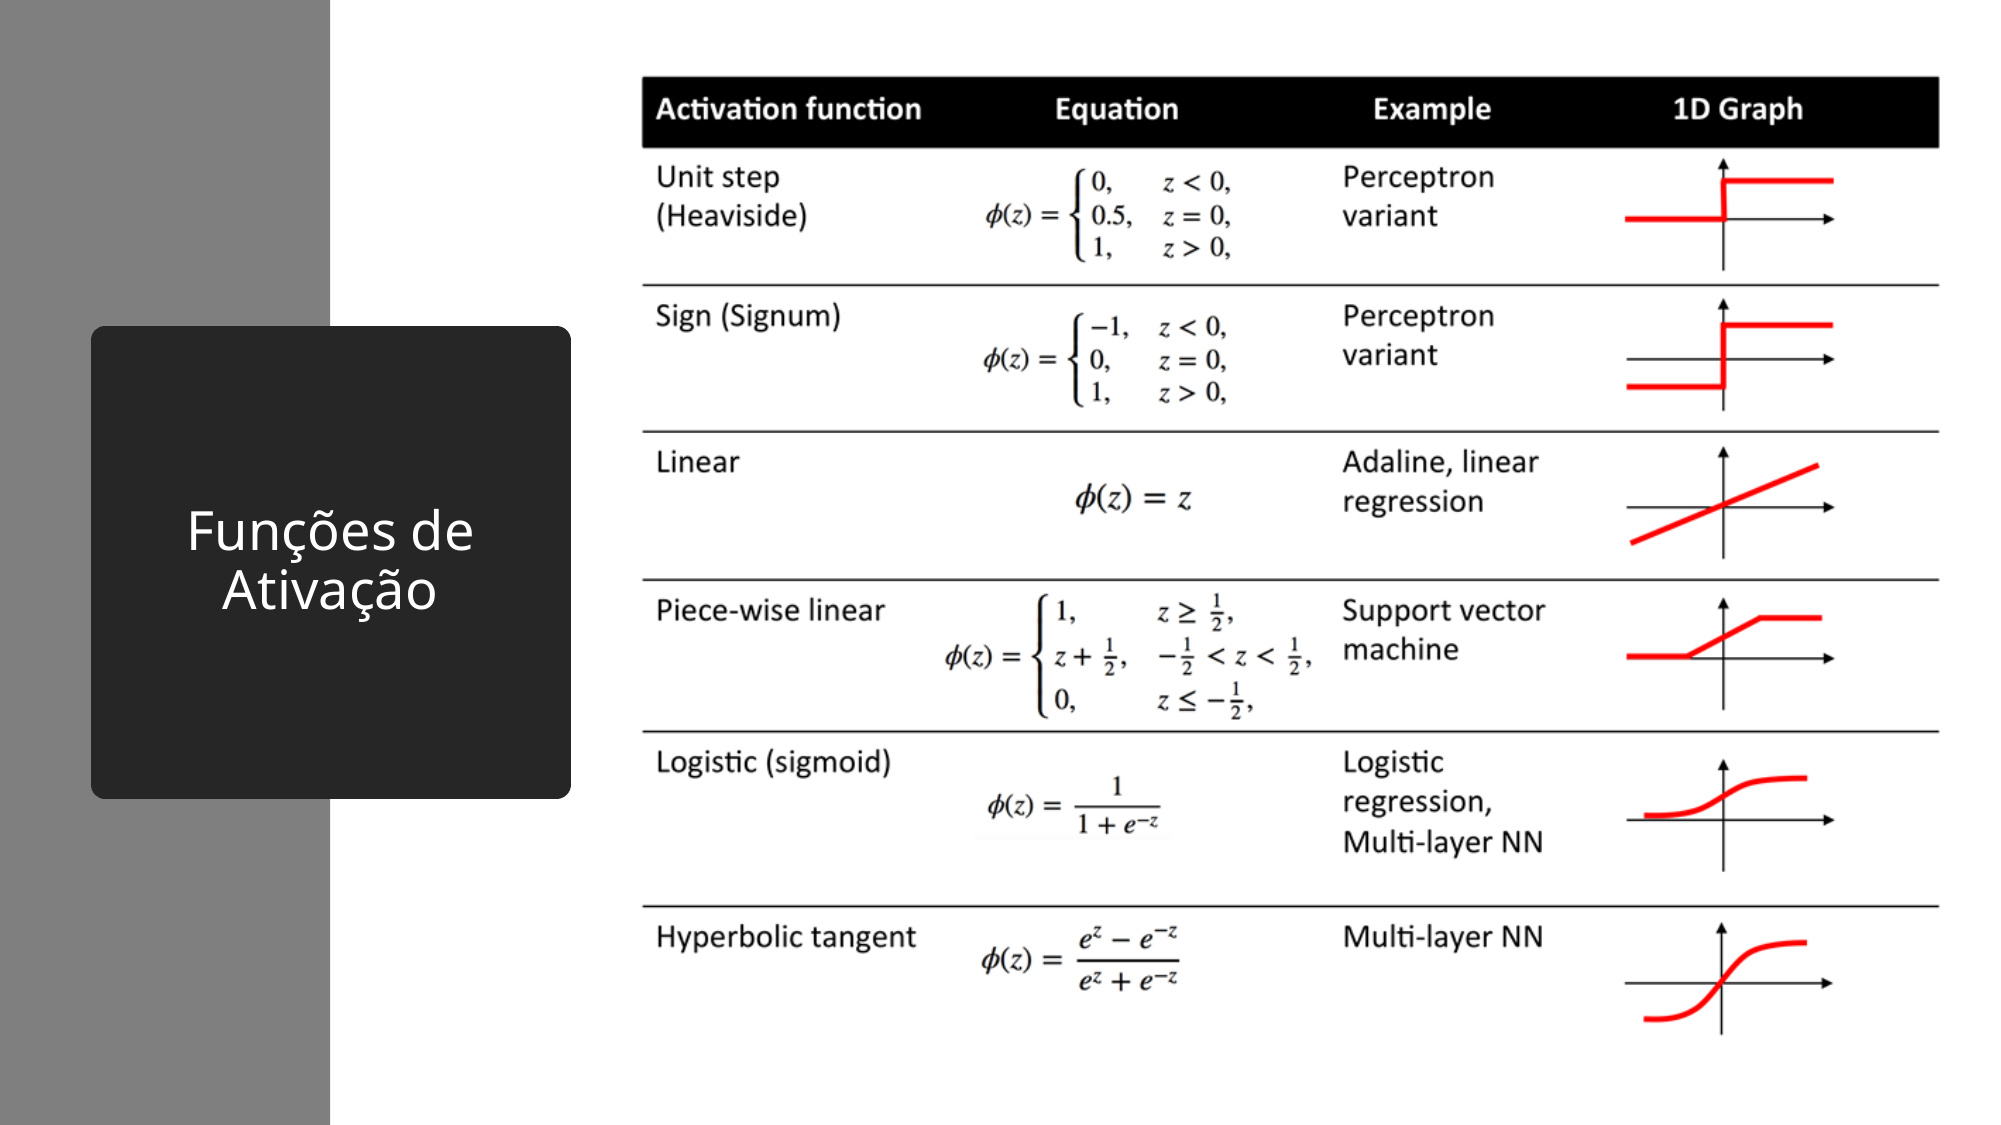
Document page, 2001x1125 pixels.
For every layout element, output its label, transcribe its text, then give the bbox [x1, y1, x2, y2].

text_box [331, 0, 2000, 1125]
text_box [0, 0, 331, 1125]
title Funções de Ativação [105, 340, 557, 785]
picture [625, 49, 1968, 1057]
